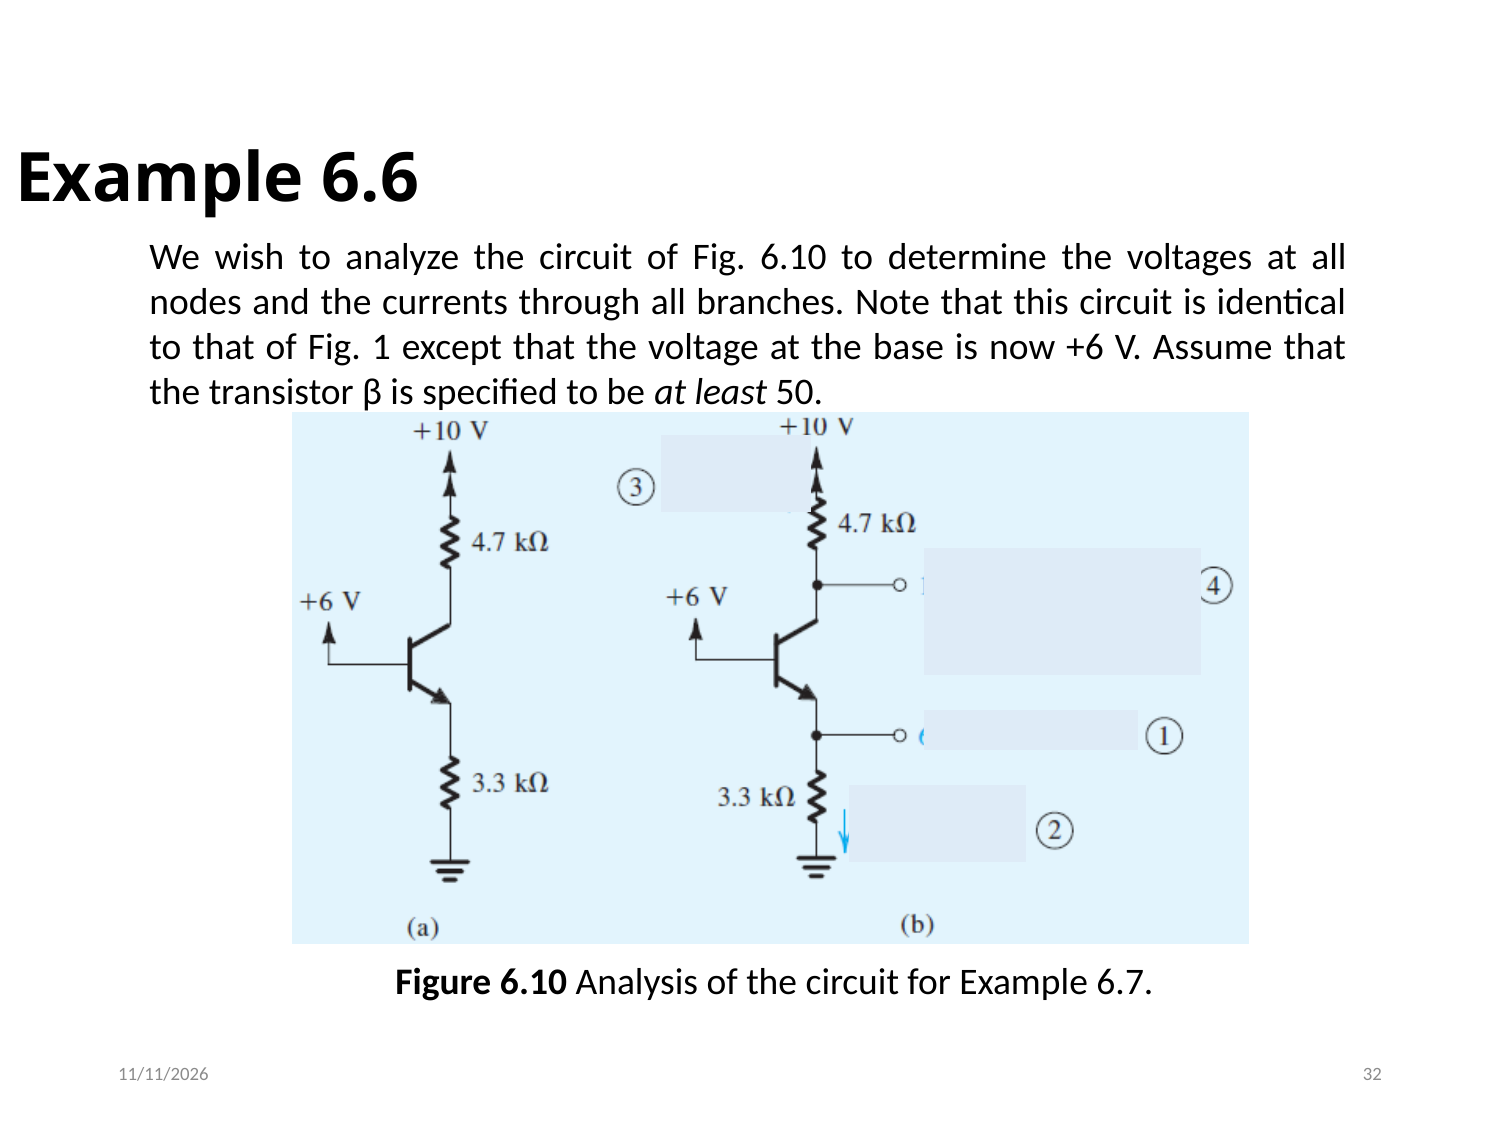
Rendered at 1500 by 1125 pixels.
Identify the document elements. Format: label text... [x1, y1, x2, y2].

text_box Figure 6.10 Analysis of the circuit for Example 6.7. [295, 949, 1254, 1010]
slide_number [103, 1042, 441, 1103]
slide_number 32 [1059, 1042, 1397, 1103]
title Example 6.6 [0, 135, 1116, 224]
picture [292, 412, 1249, 944]
text_box We wish to analyze the circuit of Fig. 6.10 to determine the voltages at all nodes and the currents through all branches. Note that this circuit is identical to that of Fig. 1 except that the voltage at the base is now +6 V. Assume that the transistor β is specified to be at least 50. [134, 224, 1363, 420]
